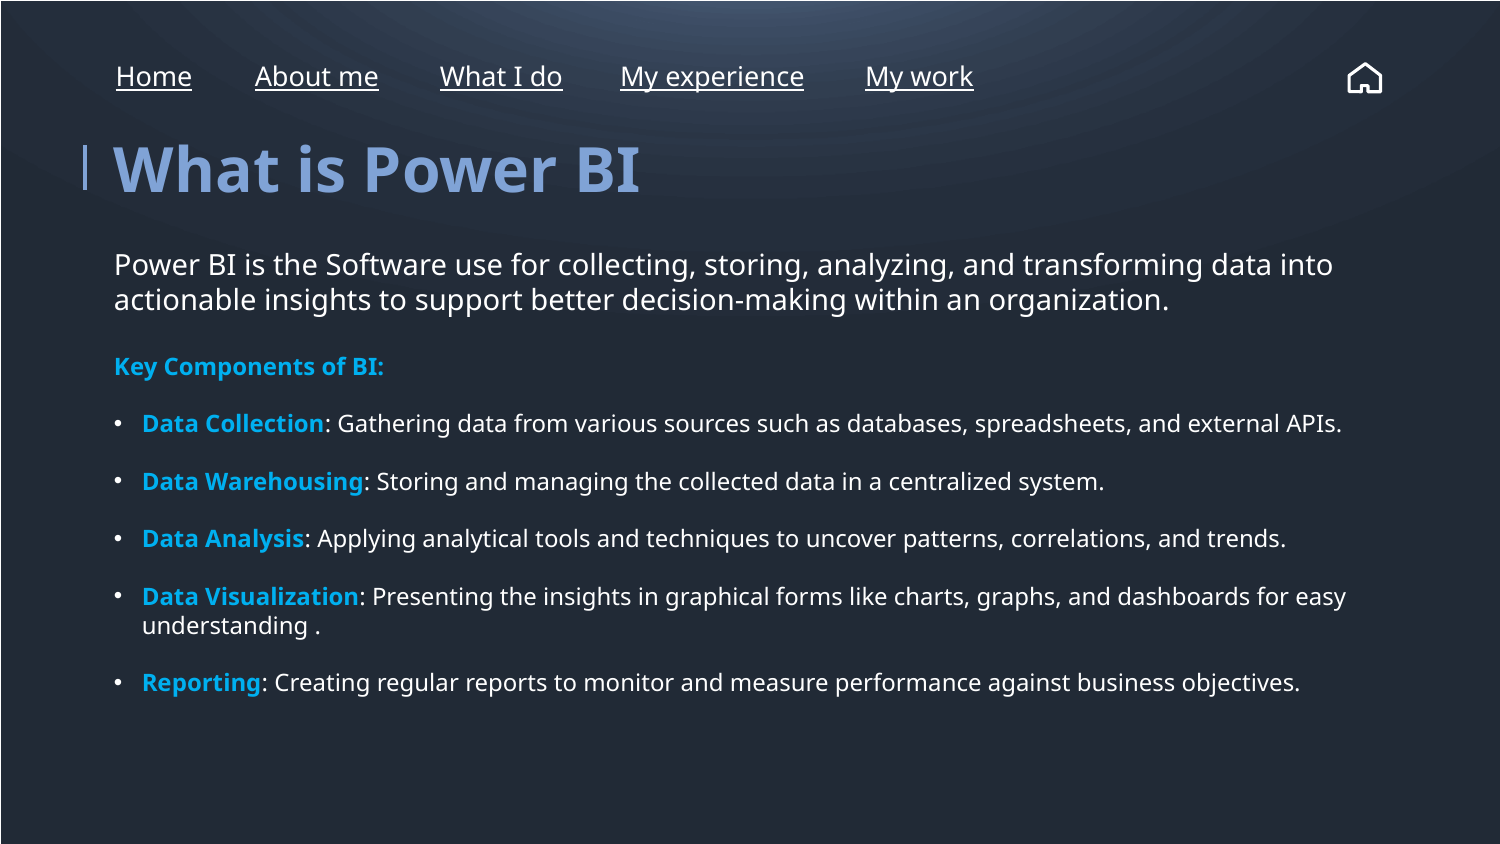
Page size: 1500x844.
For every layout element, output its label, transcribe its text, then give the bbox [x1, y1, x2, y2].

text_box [100, 51, 1028, 104]
title What is Power BI [98, 120, 1086, 215]
list Power BI is the Software use for collecting, storing, analyzing, and transforming data into actionable insights to support better decision-making within an organization. Key Components of BI: Data Collection: Gathering data from various sources such as databases, spreadsheets, and external APIs. Data Warehousing: Storing and managing the collected data in a centralized system. Data Analysis: Applying analytical tools and techniques to uncover patterns, correlations, and trends. Data Visualization: Presenting the insights in graphical forms like charts, graphs, and dashboards for easy understanding . Reporting: Creating regular reports to monitor and measure performance against business objectives. [98, 231, 1382, 761]
picture [2, 2, 1500, 844]
text_box [1349, 63, 1381, 92]
